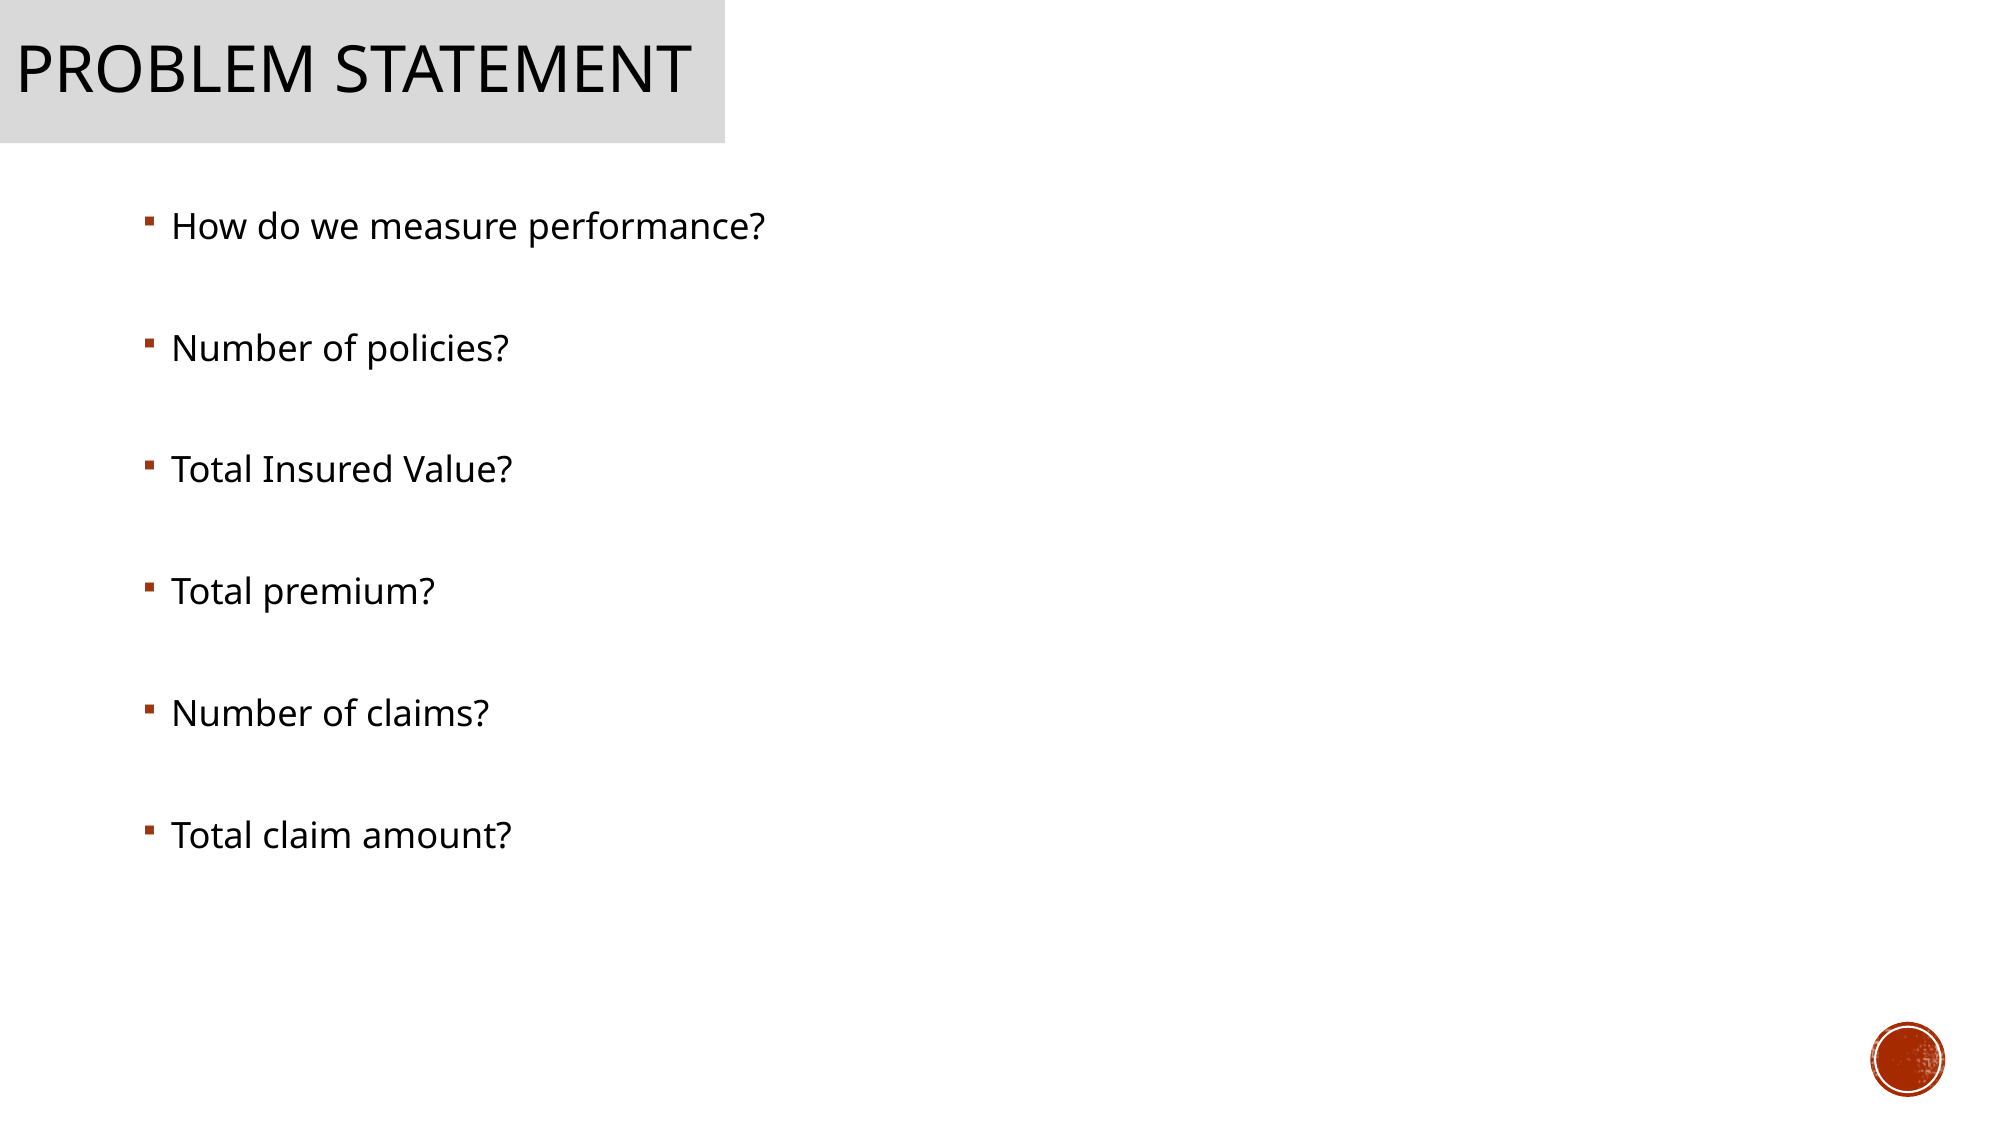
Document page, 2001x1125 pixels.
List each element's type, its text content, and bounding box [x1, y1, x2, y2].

list How do we measure performance? Number of policies? Total Insured Value? Total premium? Number of claims? Total claim amount? [127, 200, 1778, 865]
title PROBLEM STATEMENT [0, 0, 725, 144]
